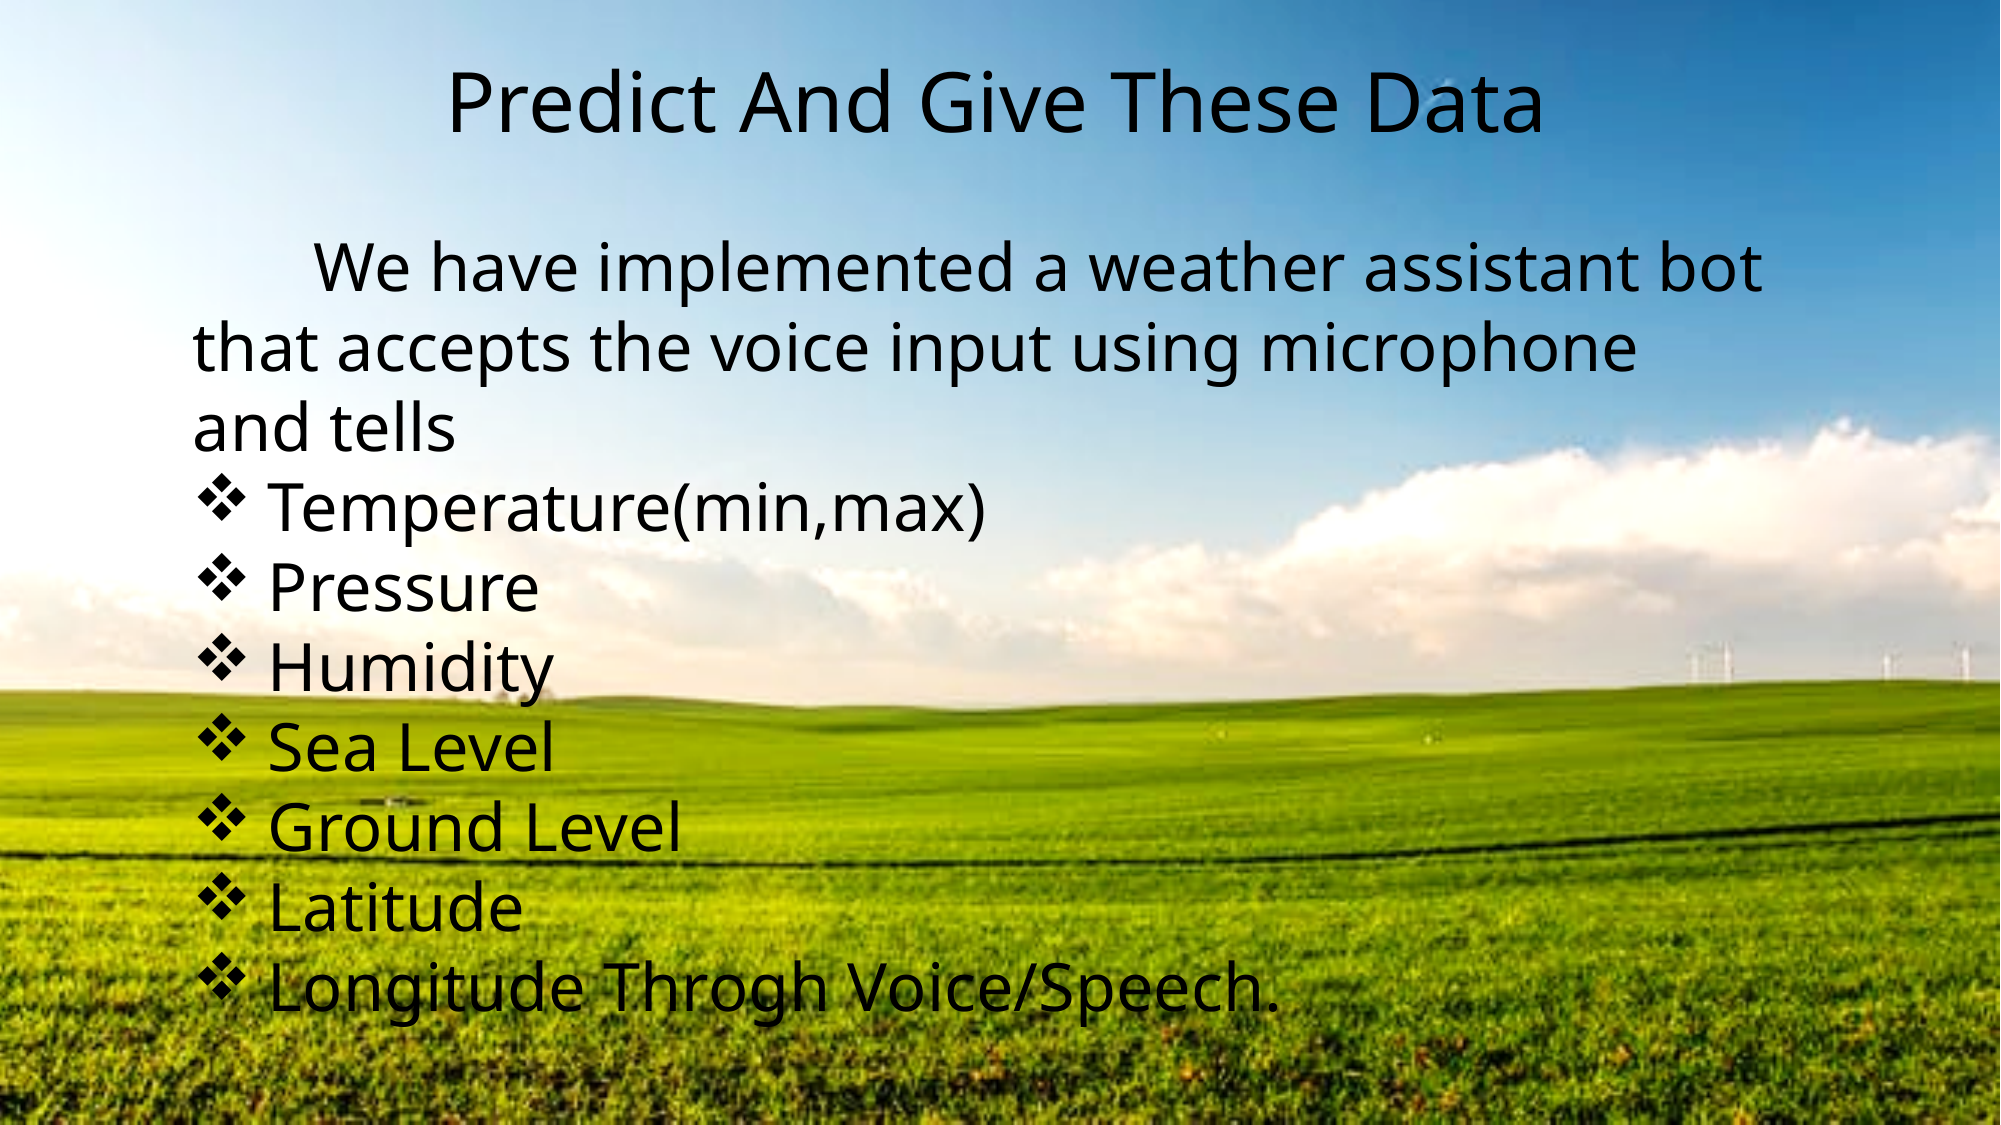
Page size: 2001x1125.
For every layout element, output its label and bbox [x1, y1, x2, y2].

list [0, 0, 2000, 1125]
